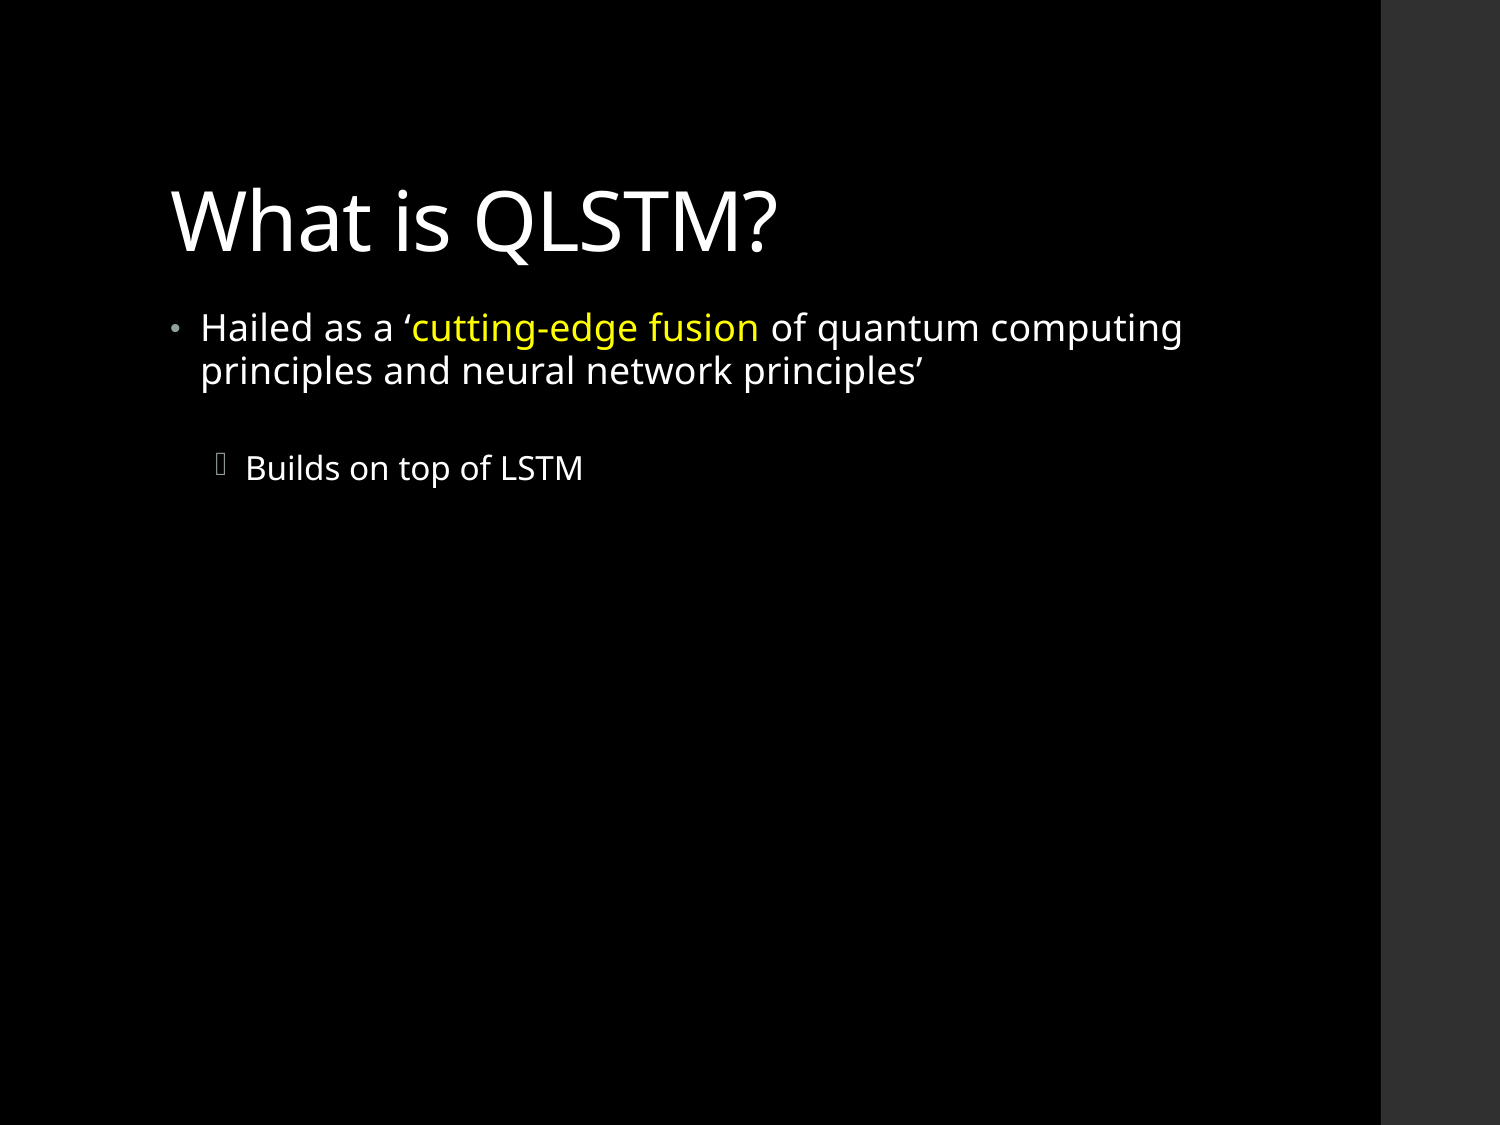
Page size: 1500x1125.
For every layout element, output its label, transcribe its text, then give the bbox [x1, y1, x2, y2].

list Hailed as a ‘cutting-edge fusion of quantum computing principles and neural network principles’ Builds on top of LSTM [155, 299, 1213, 1014]
title What is QLSTM? [155, 60, 1348, 278]
